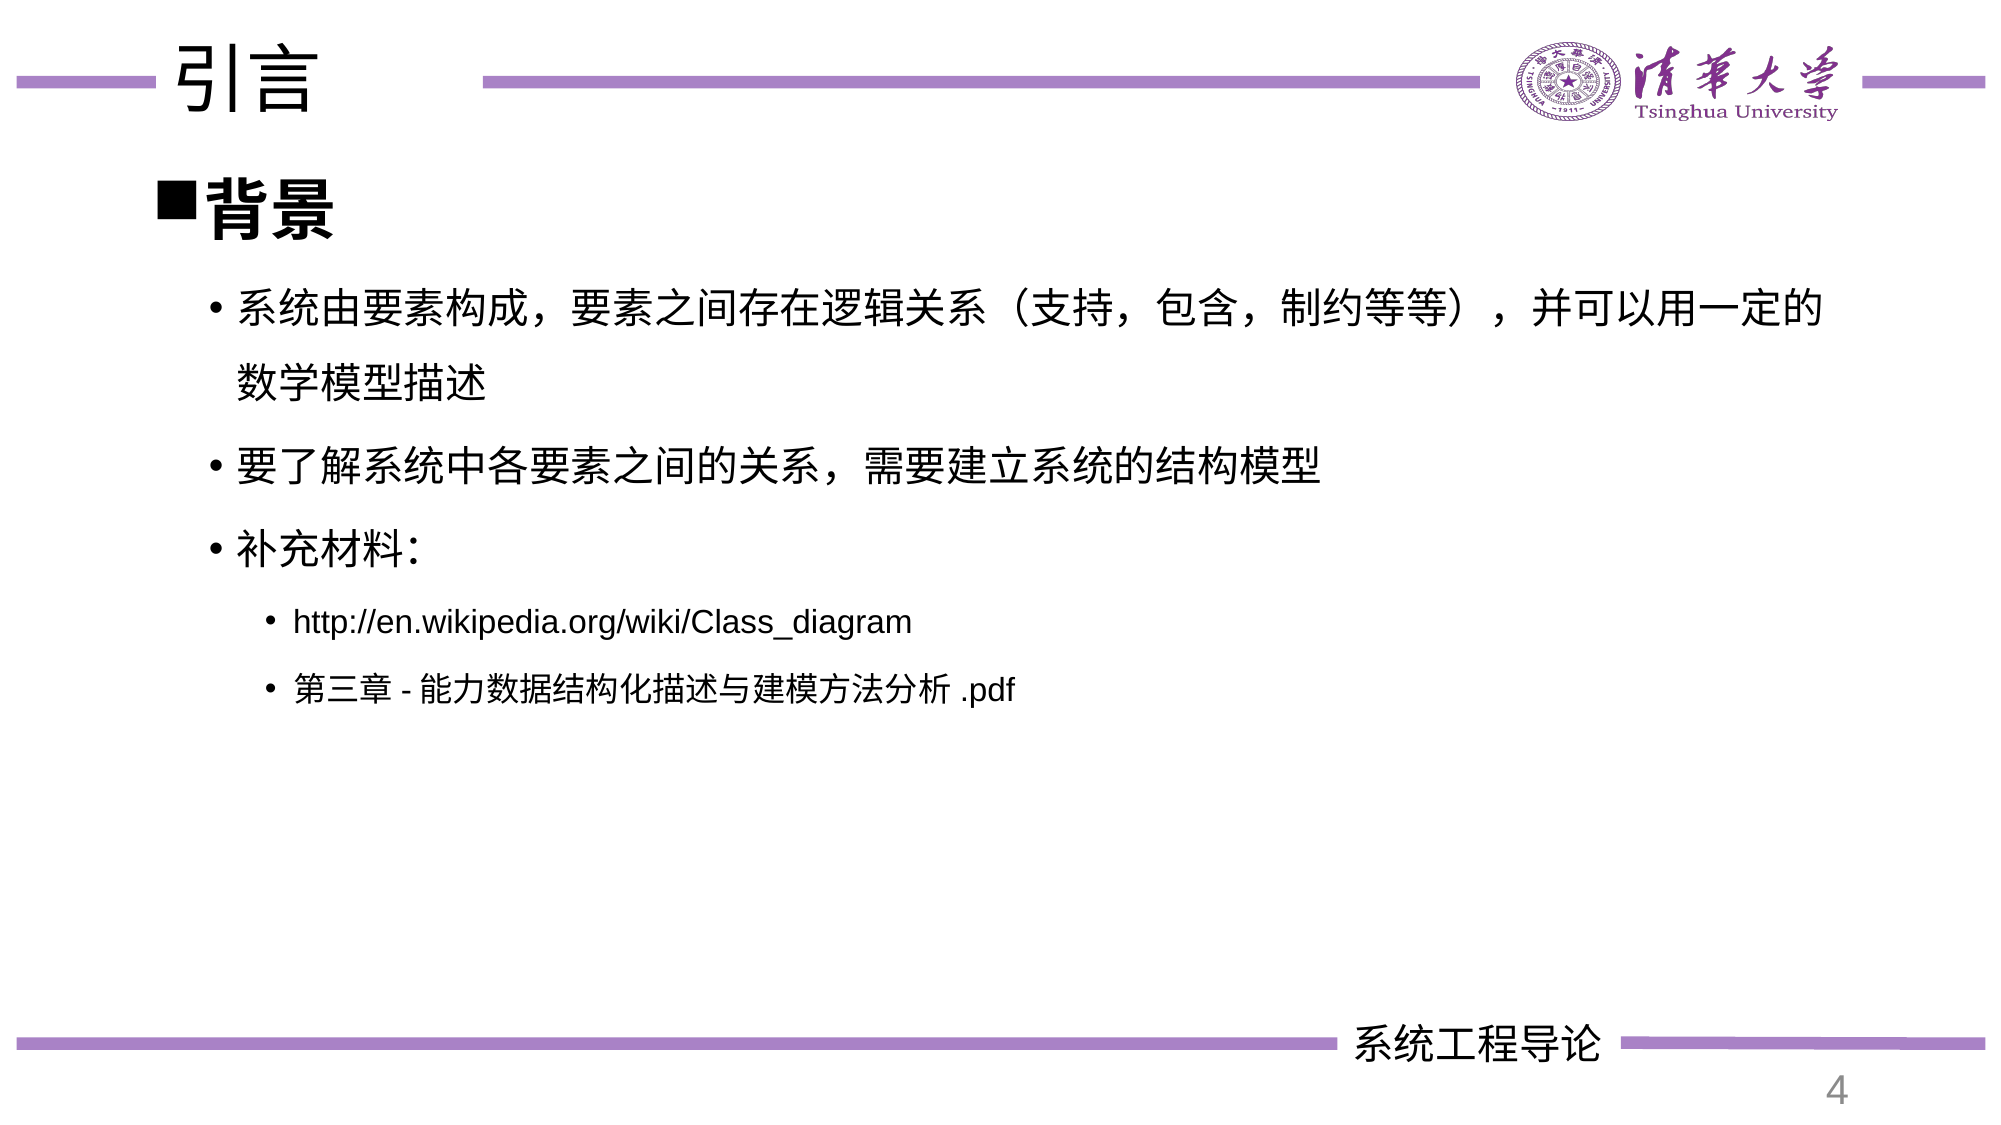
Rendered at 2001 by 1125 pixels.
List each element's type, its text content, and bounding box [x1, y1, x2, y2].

slide_number 4 [1754, 1057, 1864, 1118]
picture [1516, 42, 1621, 121]
title 引言 [155, 0, 341, 191]
list 背景 系统由要素构成，要素之间存在逻辑关系（支持，包含，制约等等），并可以用一定的数学模型描述 要了解系统中各要素之间的关系，需要建立系统的结构模型 补充材料： http://en.wikipedia.org/wiki/Class_diagram 第三章-能力数据结构化描述与建模方法分析.pdf [137, 169, 1863, 1010]
picture [1634, 46, 1838, 121]
